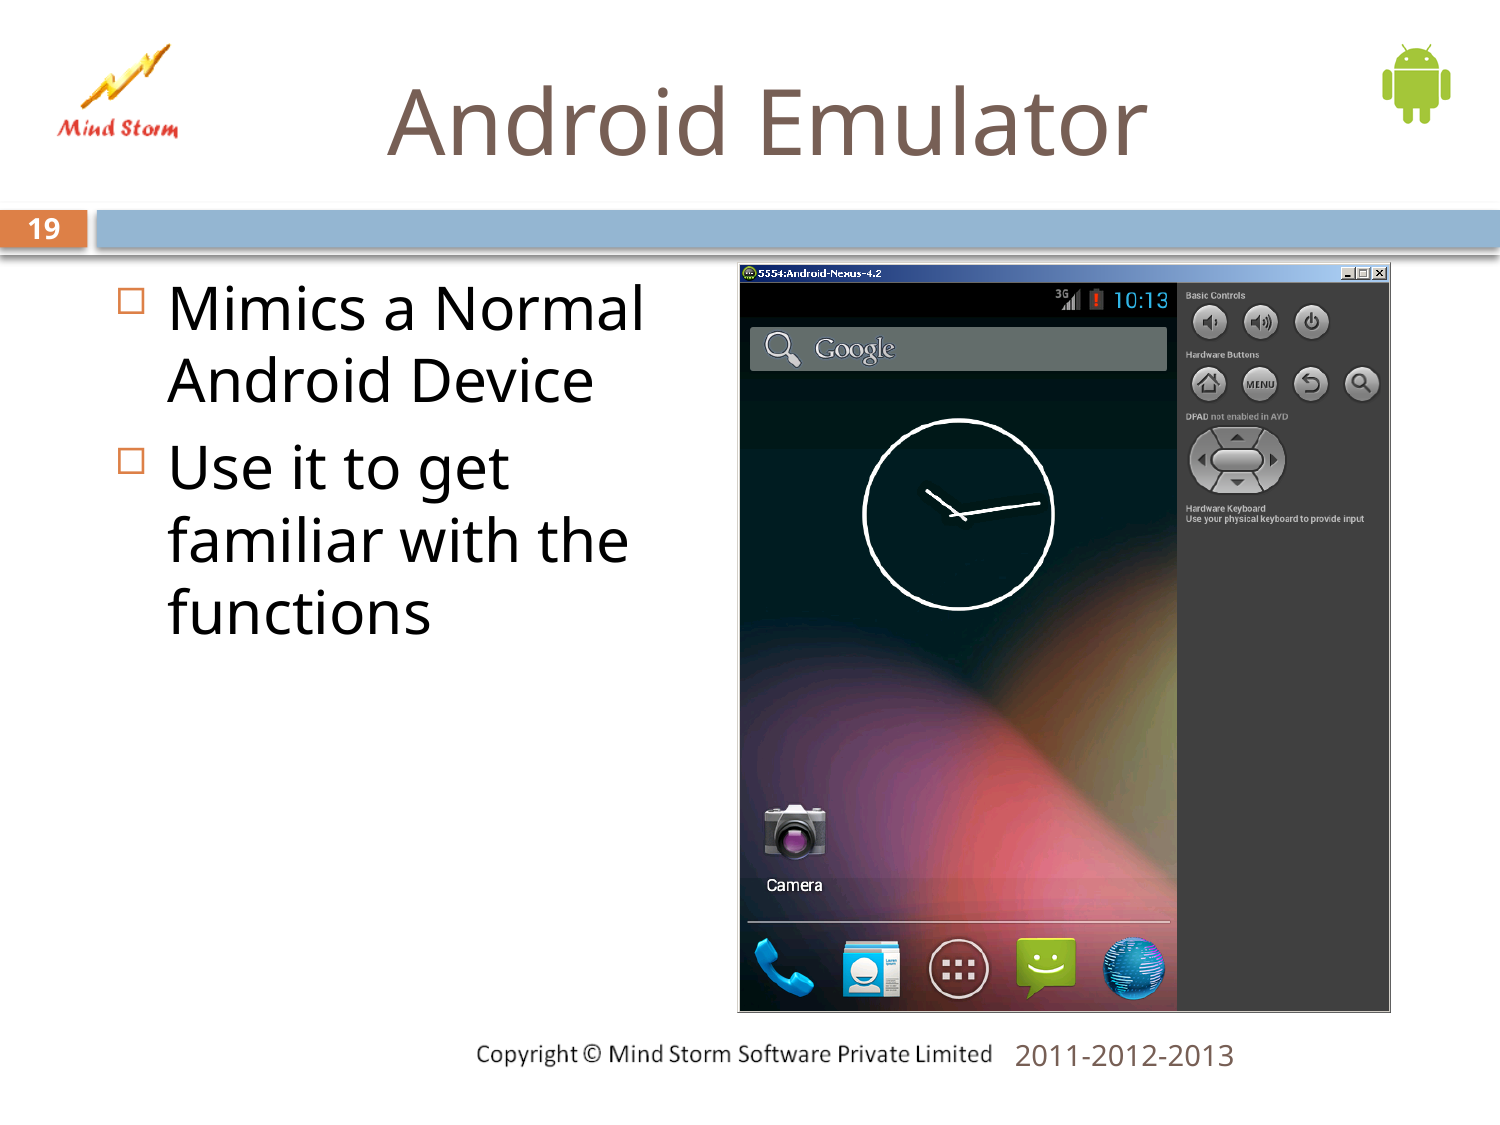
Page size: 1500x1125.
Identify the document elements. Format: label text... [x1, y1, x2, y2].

list Mimics a Normal Android Device Use it to get familiar with the functions [100, 262, 736, 1000]
slide_number 2011-2012-2013 [999, 1025, 1438, 1085]
picture [1438, 37, 1454, 131]
slide_number 19 [0, 209, 88, 250]
picture [37, 37, 100, 150]
picture [474, 1037, 999, 1072]
picture [737, 262, 1391, 1013]
title Android Emulator [100, 37, 1438, 200]
